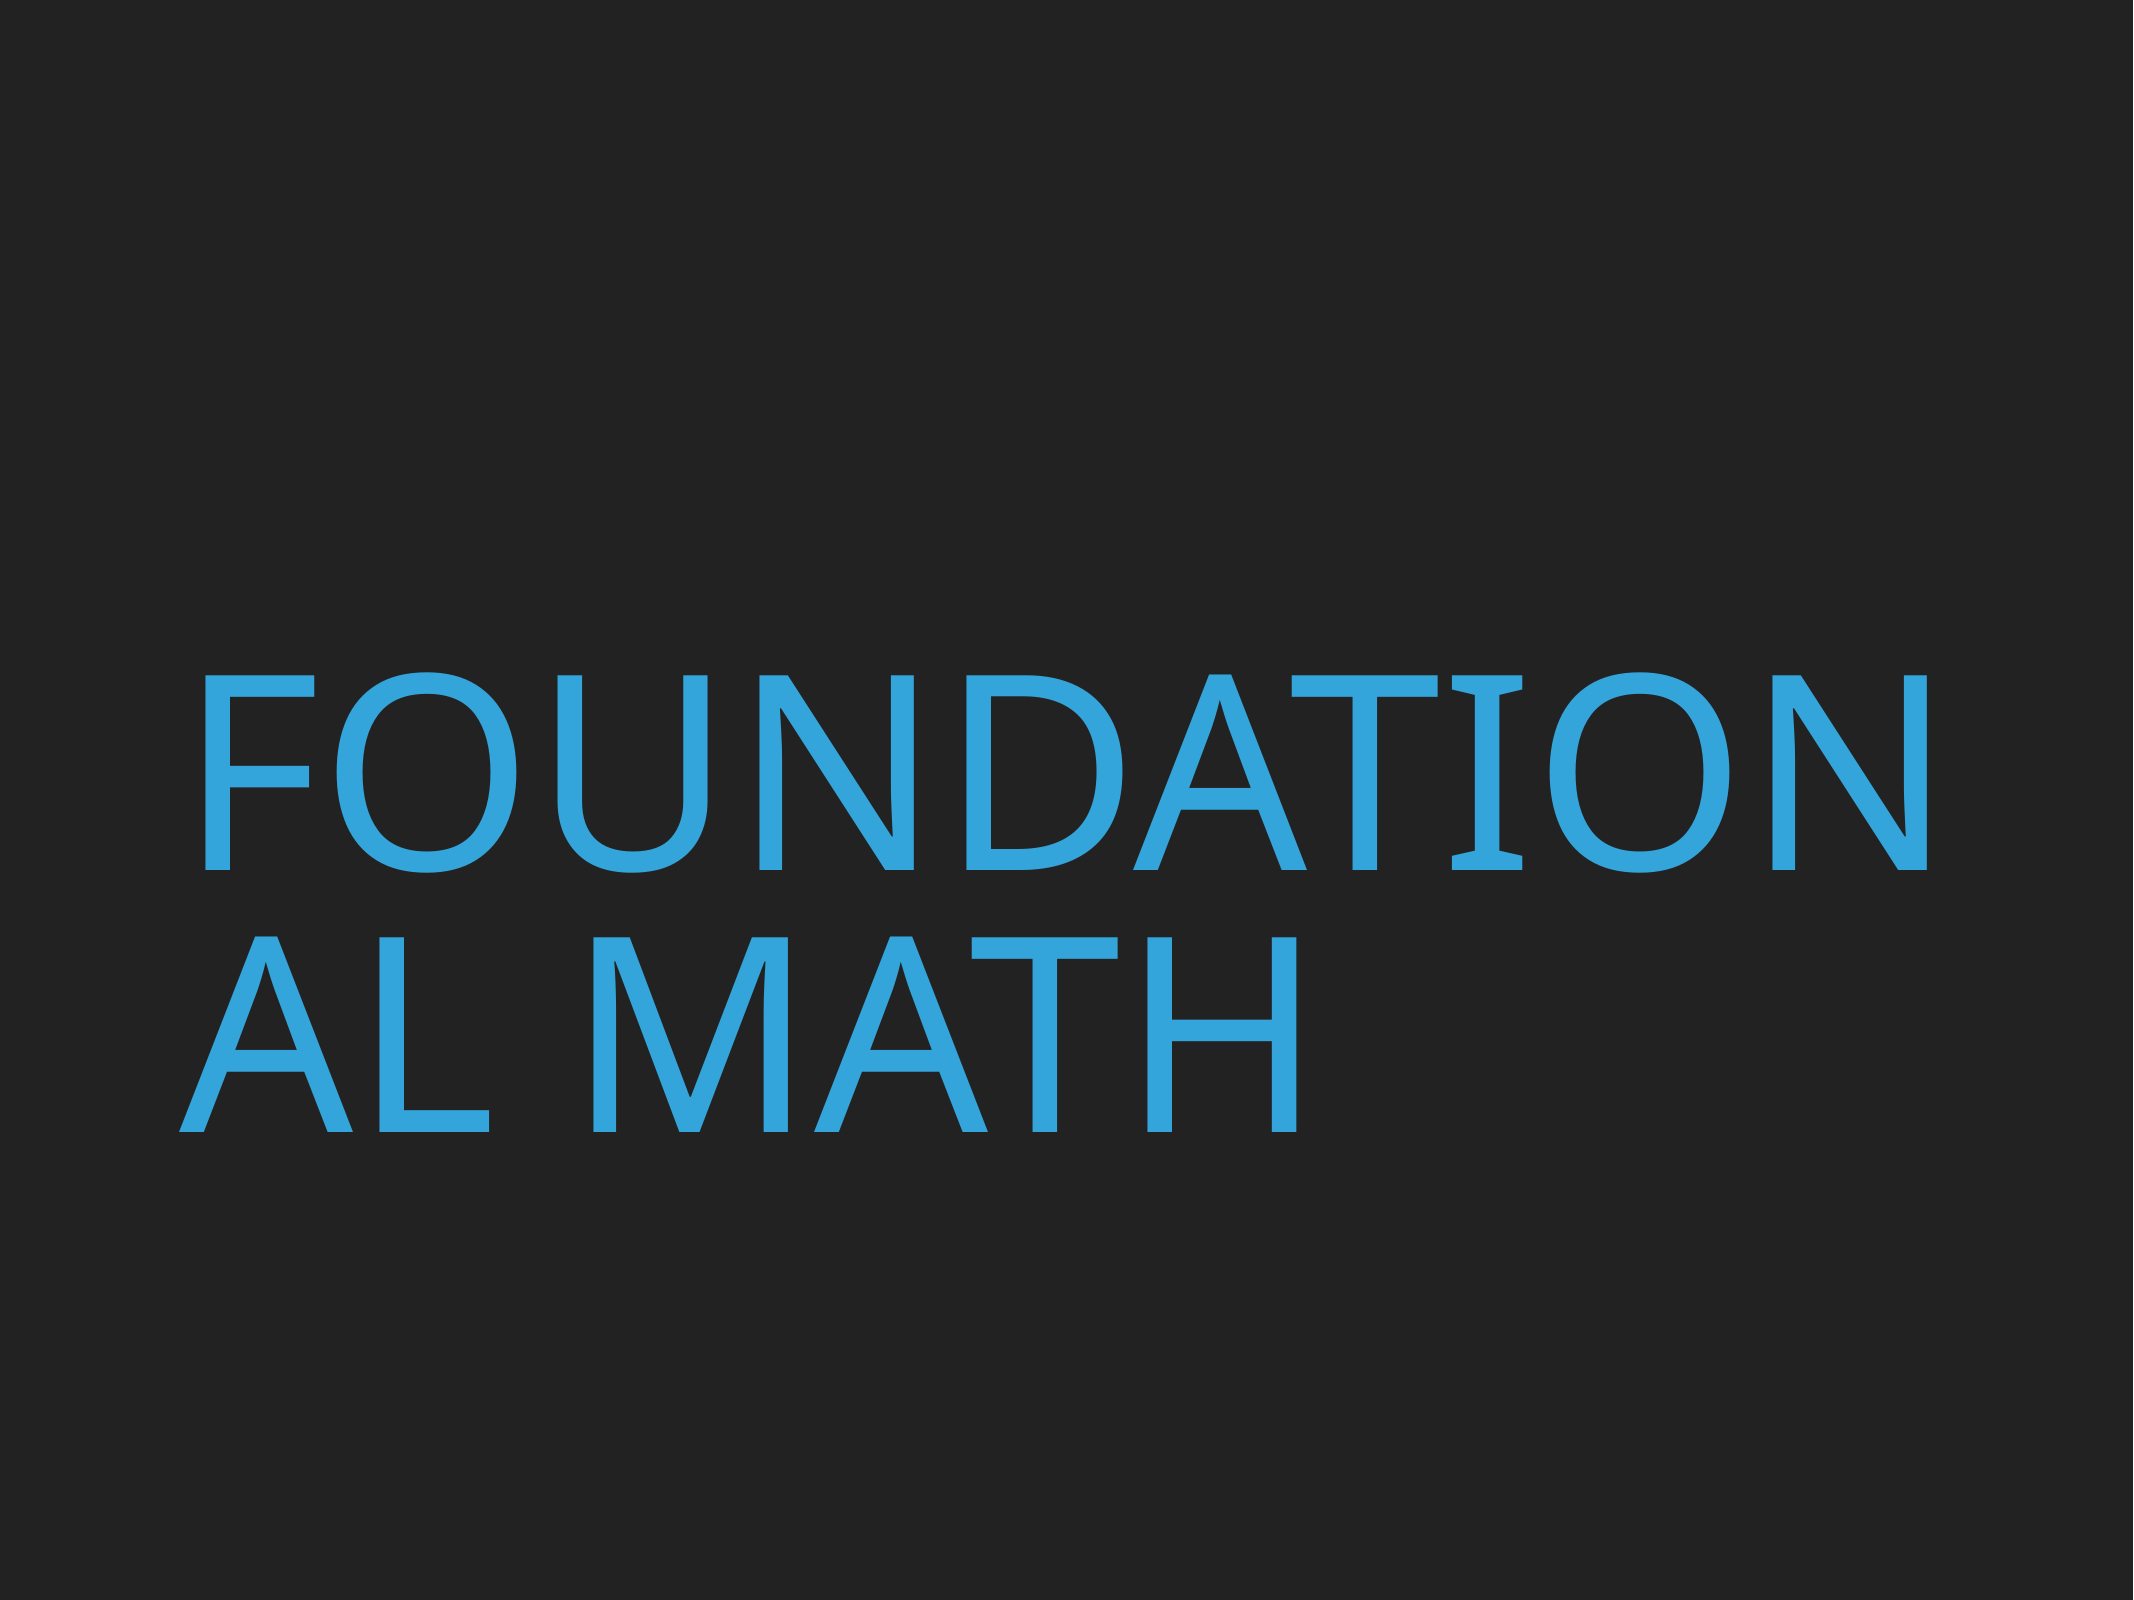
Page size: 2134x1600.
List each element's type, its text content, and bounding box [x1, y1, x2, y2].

title Foundational Math [170, 652, 1963, 948]
